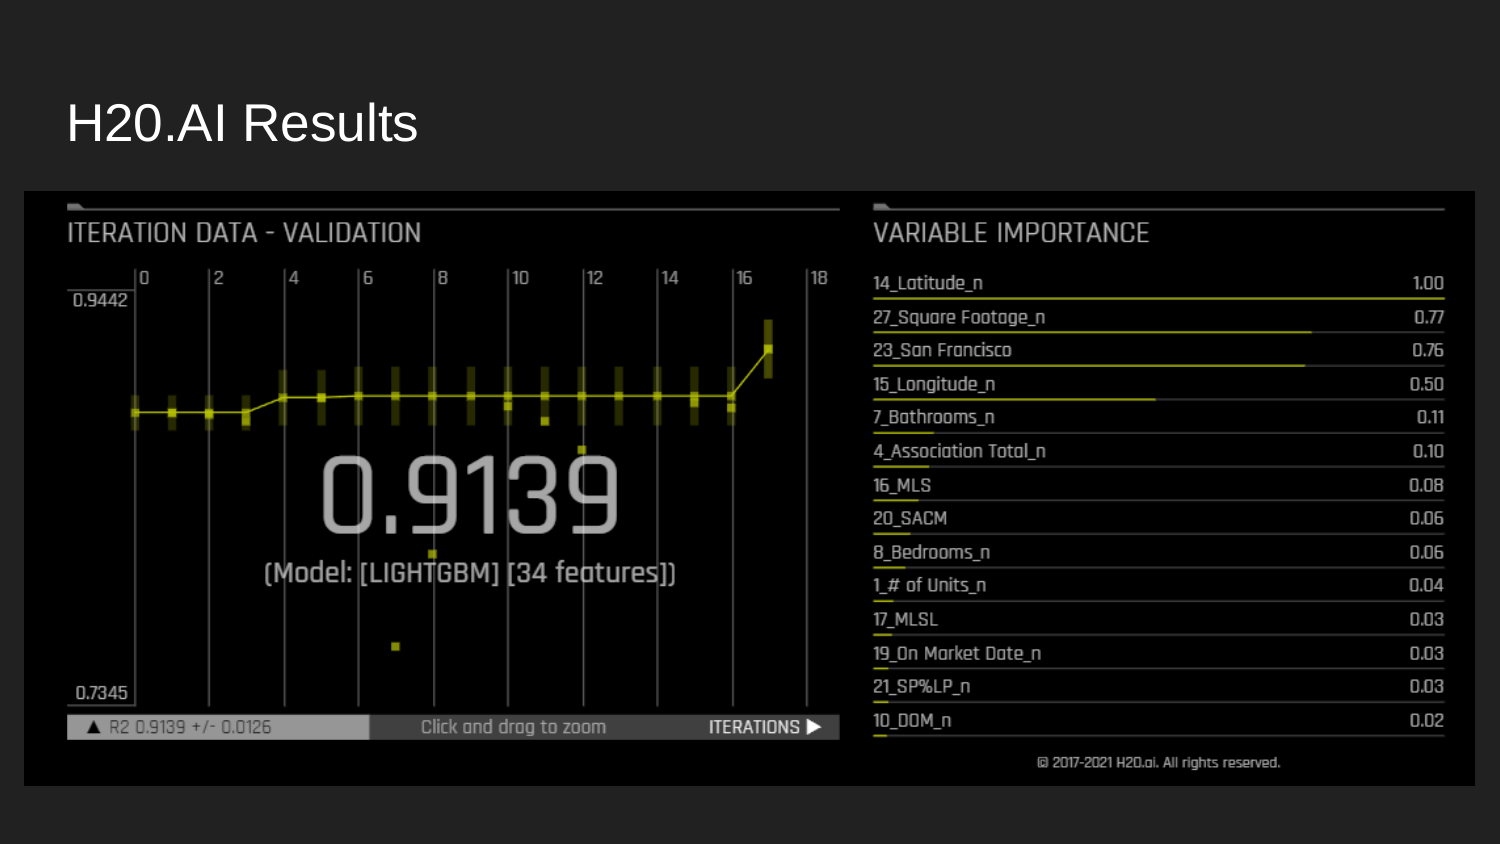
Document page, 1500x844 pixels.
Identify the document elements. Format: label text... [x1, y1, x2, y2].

title H20.AI Results [51, 72, 1449, 167]
picture [24, 191, 1476, 787]
